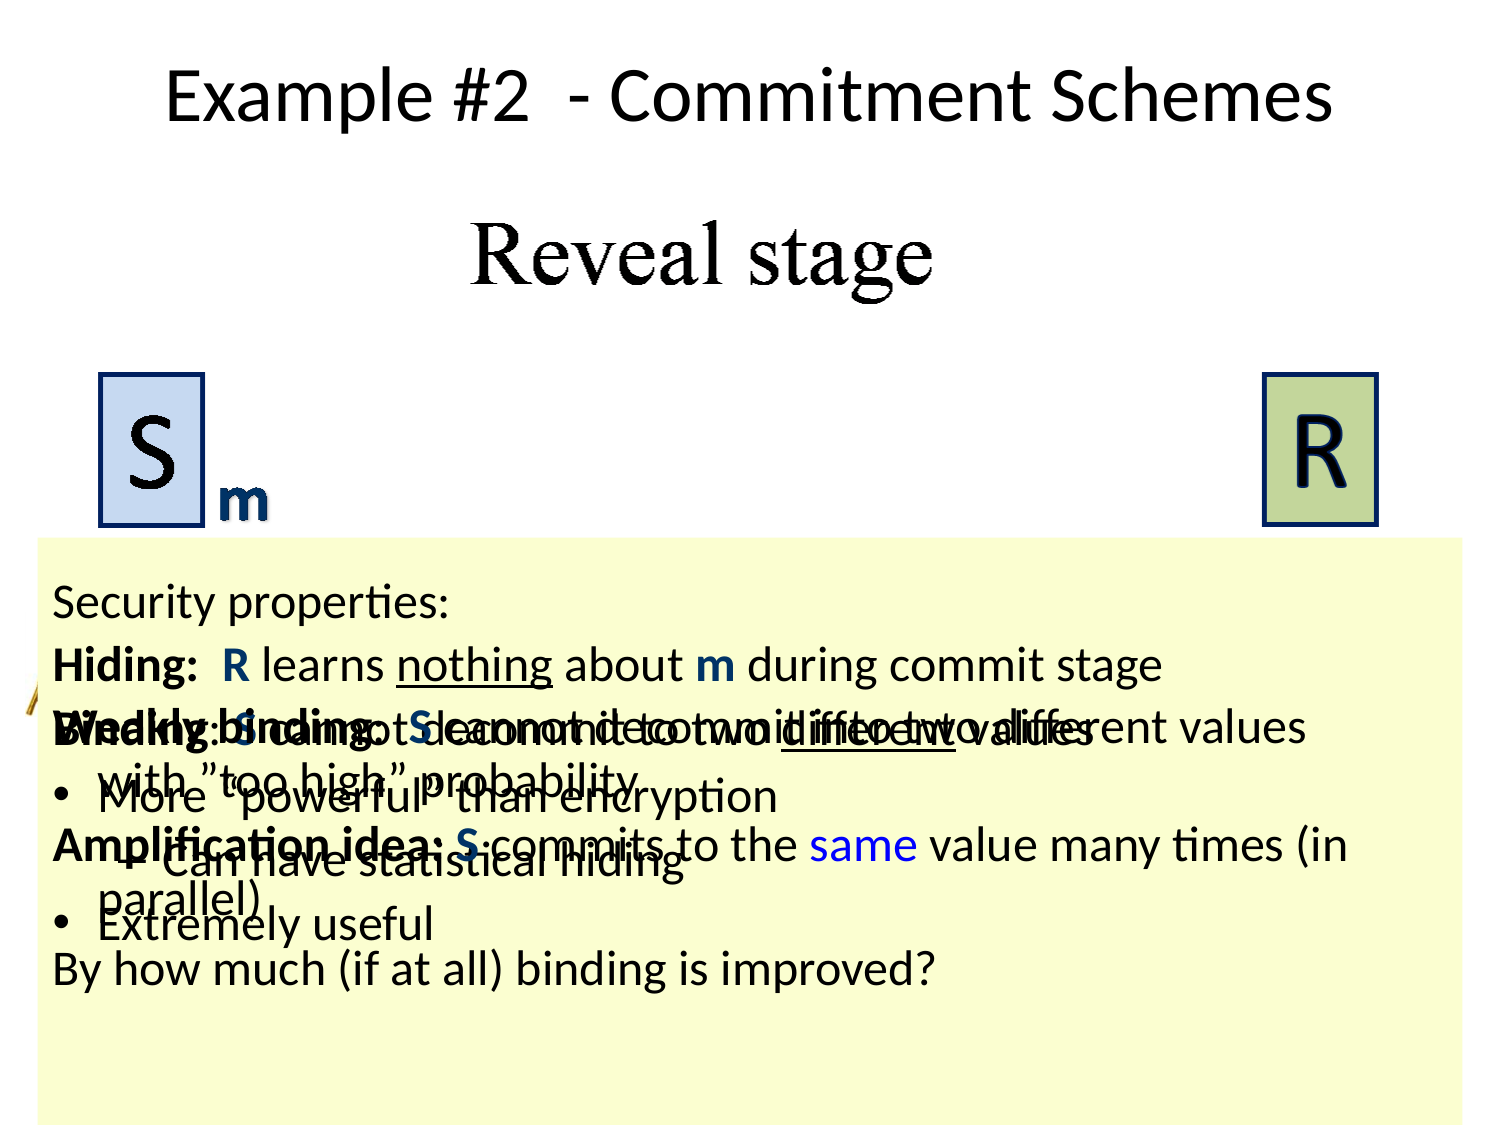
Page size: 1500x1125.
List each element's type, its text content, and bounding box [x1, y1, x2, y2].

title Example #2 - Commitment Schemes [75, 0, 1425, 165]
list Weakly binding: S cannot decommit into two different values with ”too high” probability Amplification idea: S commits to the same value many times (in parallel) By how much (if at all) binding is improved? [37, 824, 1413, 963]
list Security properties: Hiding: R learns nothing about m during commit stage Binding: S cannot decommit to two different values More “powerful” than encryption Can have statistical hiding Extremely useful [37, 824, 1463, 1125]
picture [24, 166, 1476, 815]
